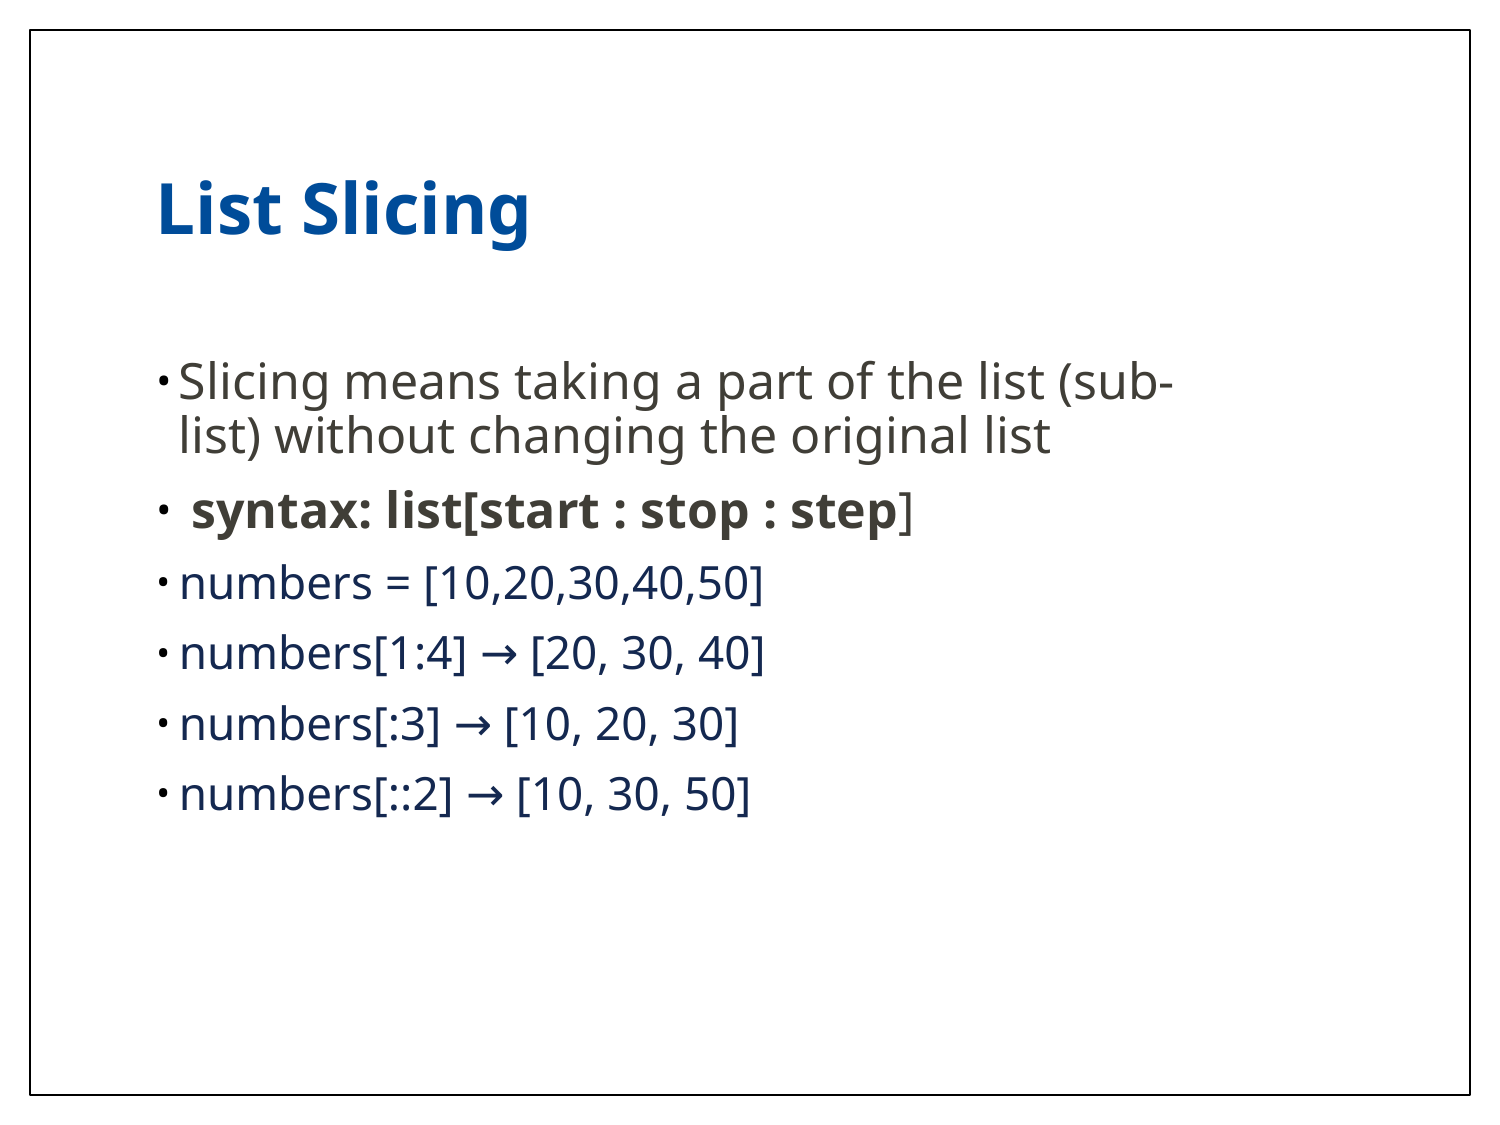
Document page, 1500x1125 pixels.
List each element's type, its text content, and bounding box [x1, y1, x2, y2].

title List Slicing [140, 99, 1356, 323]
list Slicing means taking a part of the list (sub-list) without changing the original list syntax: list[start : stop : step] numbers = [10,20,30,40,50] numbers[1:4] → [20, 30, 40] numbers[:3] → [10, 20, 30] numbers[::2] → [10, 30, 50] [135, 267, 1237, 1025]
